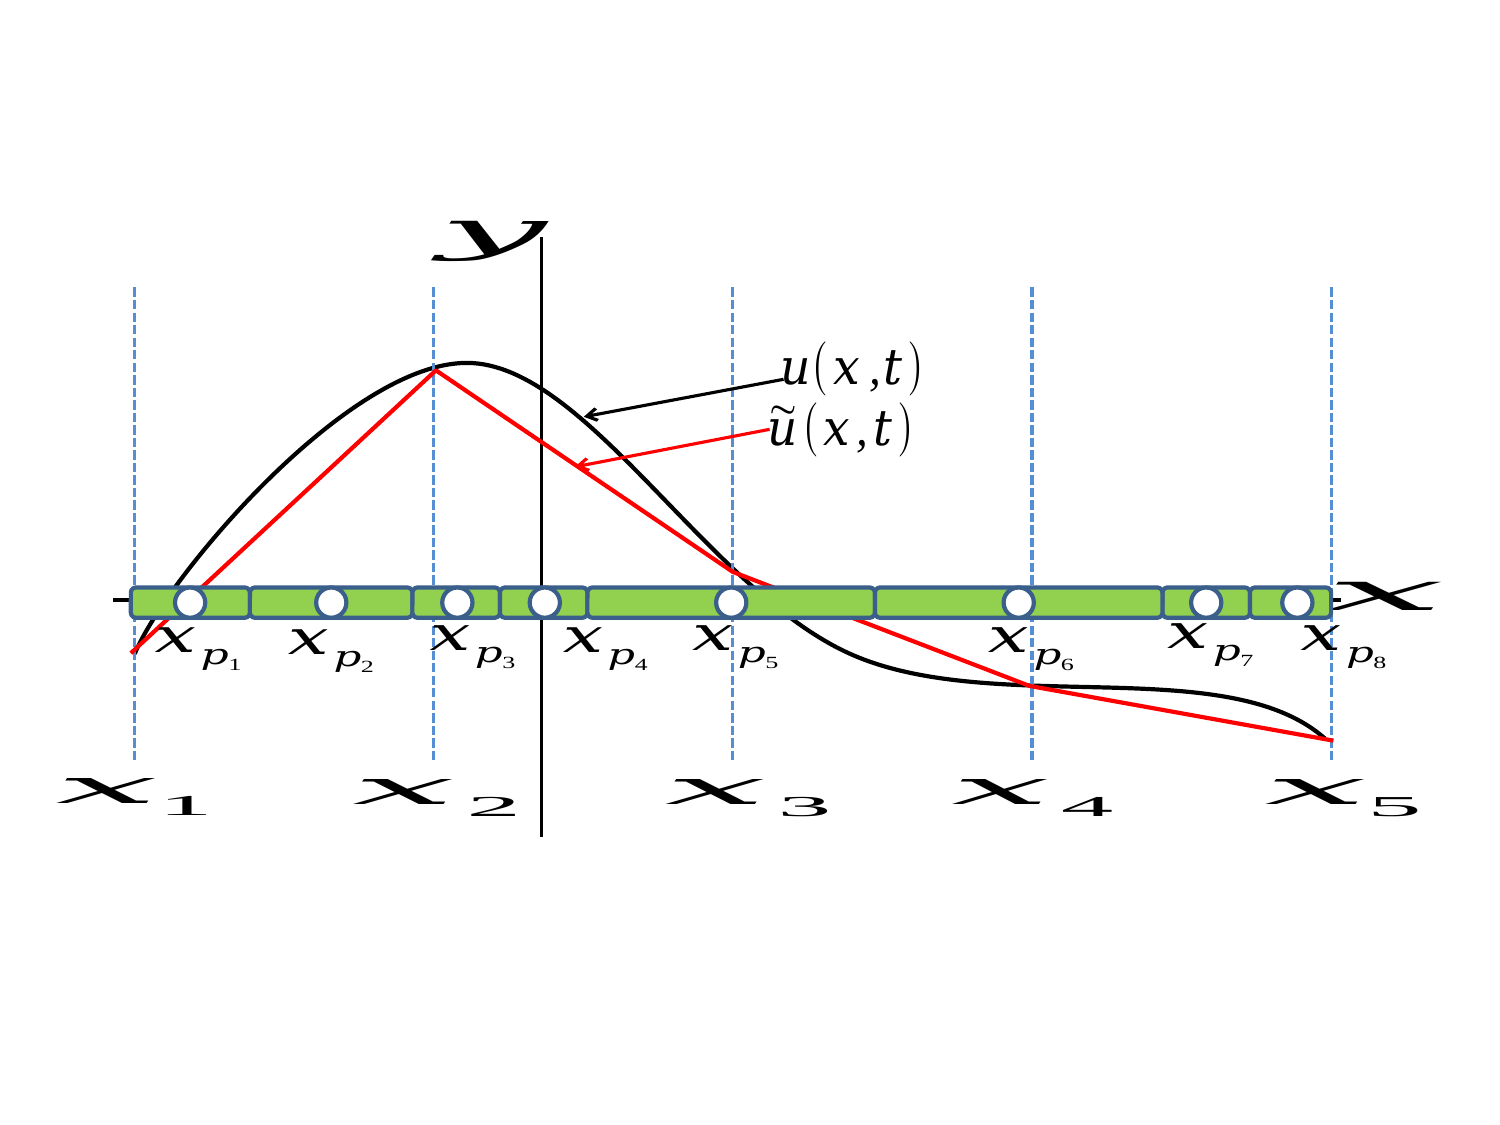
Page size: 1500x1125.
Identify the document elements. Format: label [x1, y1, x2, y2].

text_box [574, 429, 770, 468]
text_box [874, 587, 1163, 618]
text_box [1249, 587, 1332, 618]
text_box [134, 287, 1332, 763]
text_box [1163, 587, 1247, 618]
text_box [583, 379, 784, 418]
